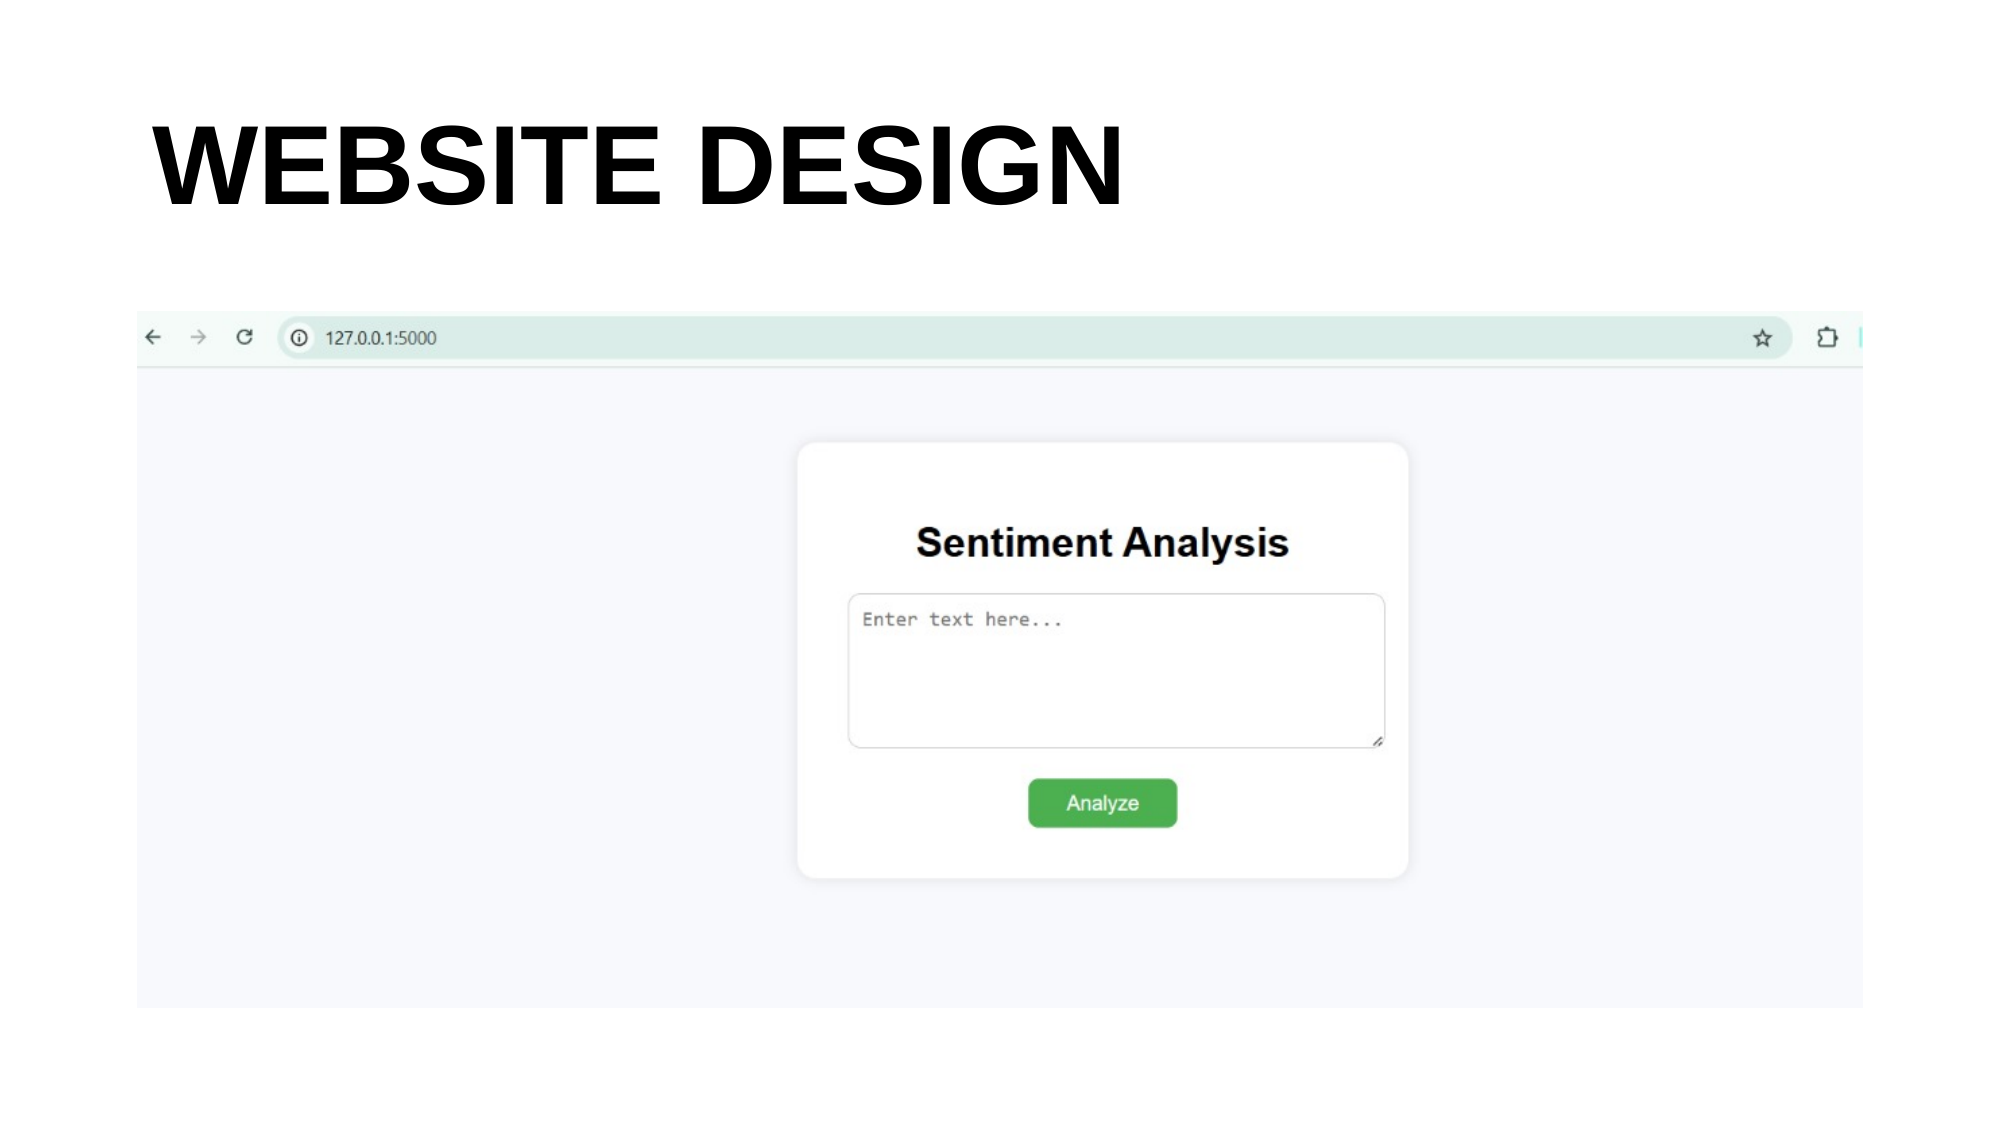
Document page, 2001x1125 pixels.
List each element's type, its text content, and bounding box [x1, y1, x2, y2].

title WEBSITE DESIGN [137, 59, 1863, 278]
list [136, 311, 1863, 1008]
